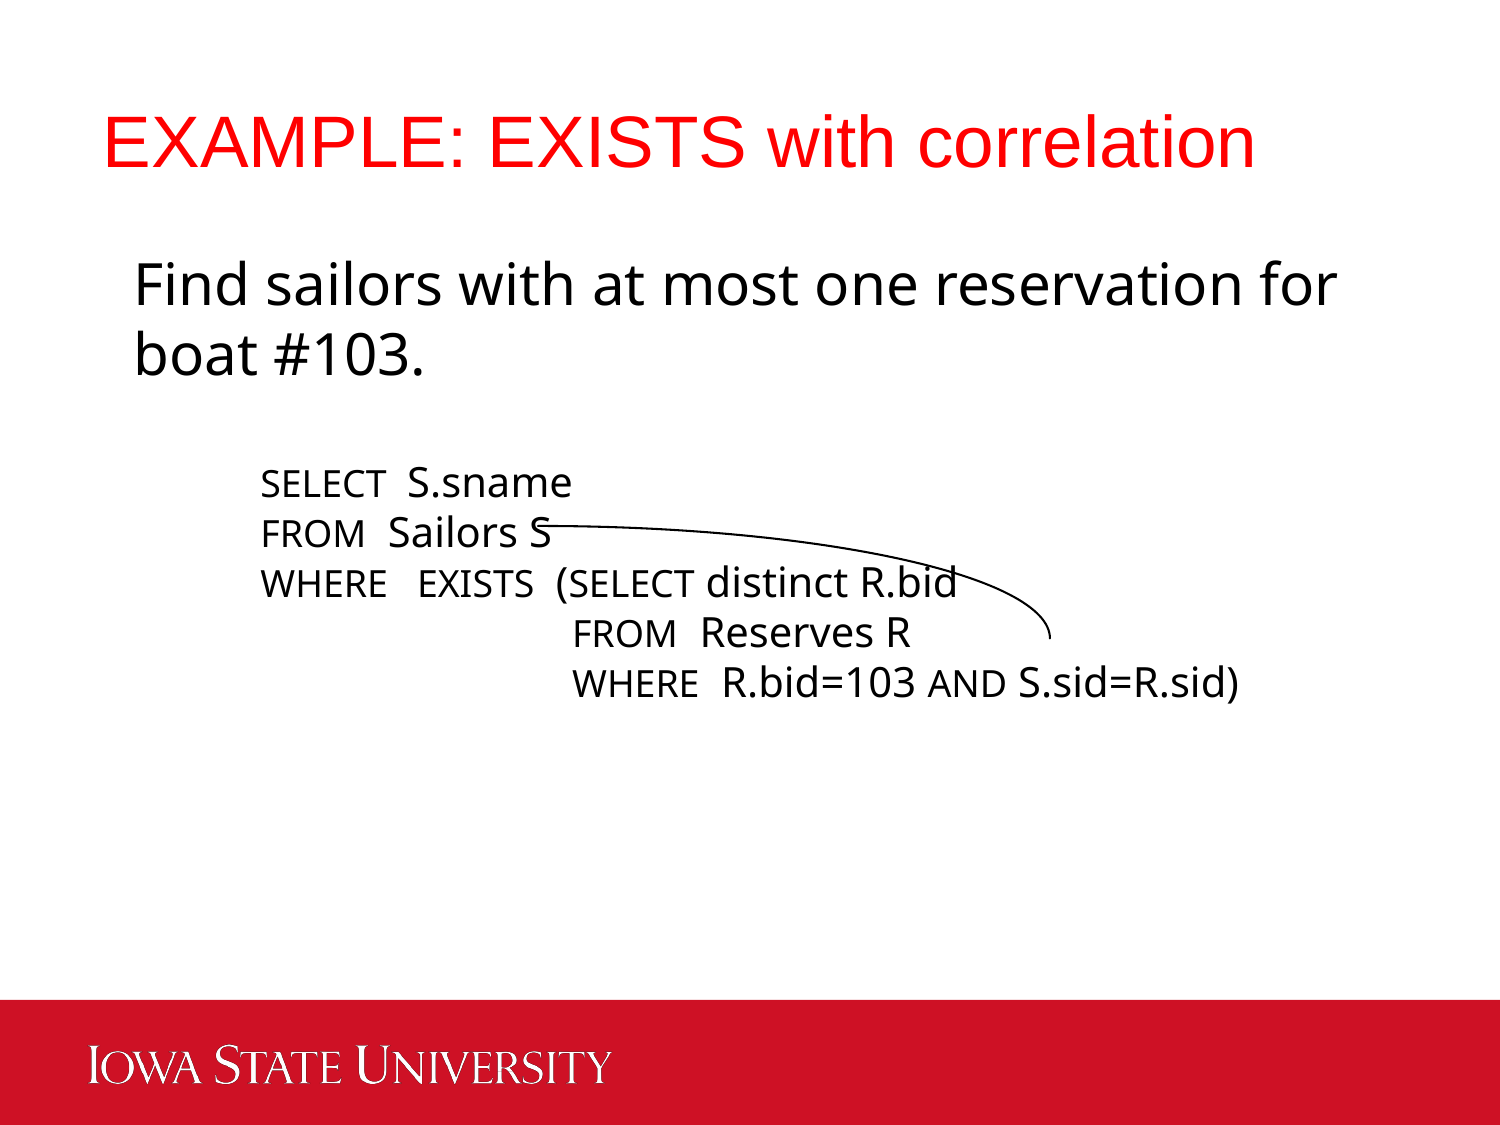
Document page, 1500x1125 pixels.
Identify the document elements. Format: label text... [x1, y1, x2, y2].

text_box SELECT S.sname FROM Sailors S WHERE EXISTS (SELECT distinct R.bid FROM Reserves R WHERE R.bid=103 AND S.sid=R.sid) [245, 448, 1255, 714]
picture [87, 1044, 613, 1088]
text_box [537, 525, 1050, 639]
text_box EXAMPLE: EXISTS with correlation [87, 86, 1413, 176]
text_box Find sailors with at most one reservation for boat #103. [118, 239, 1382, 395]
